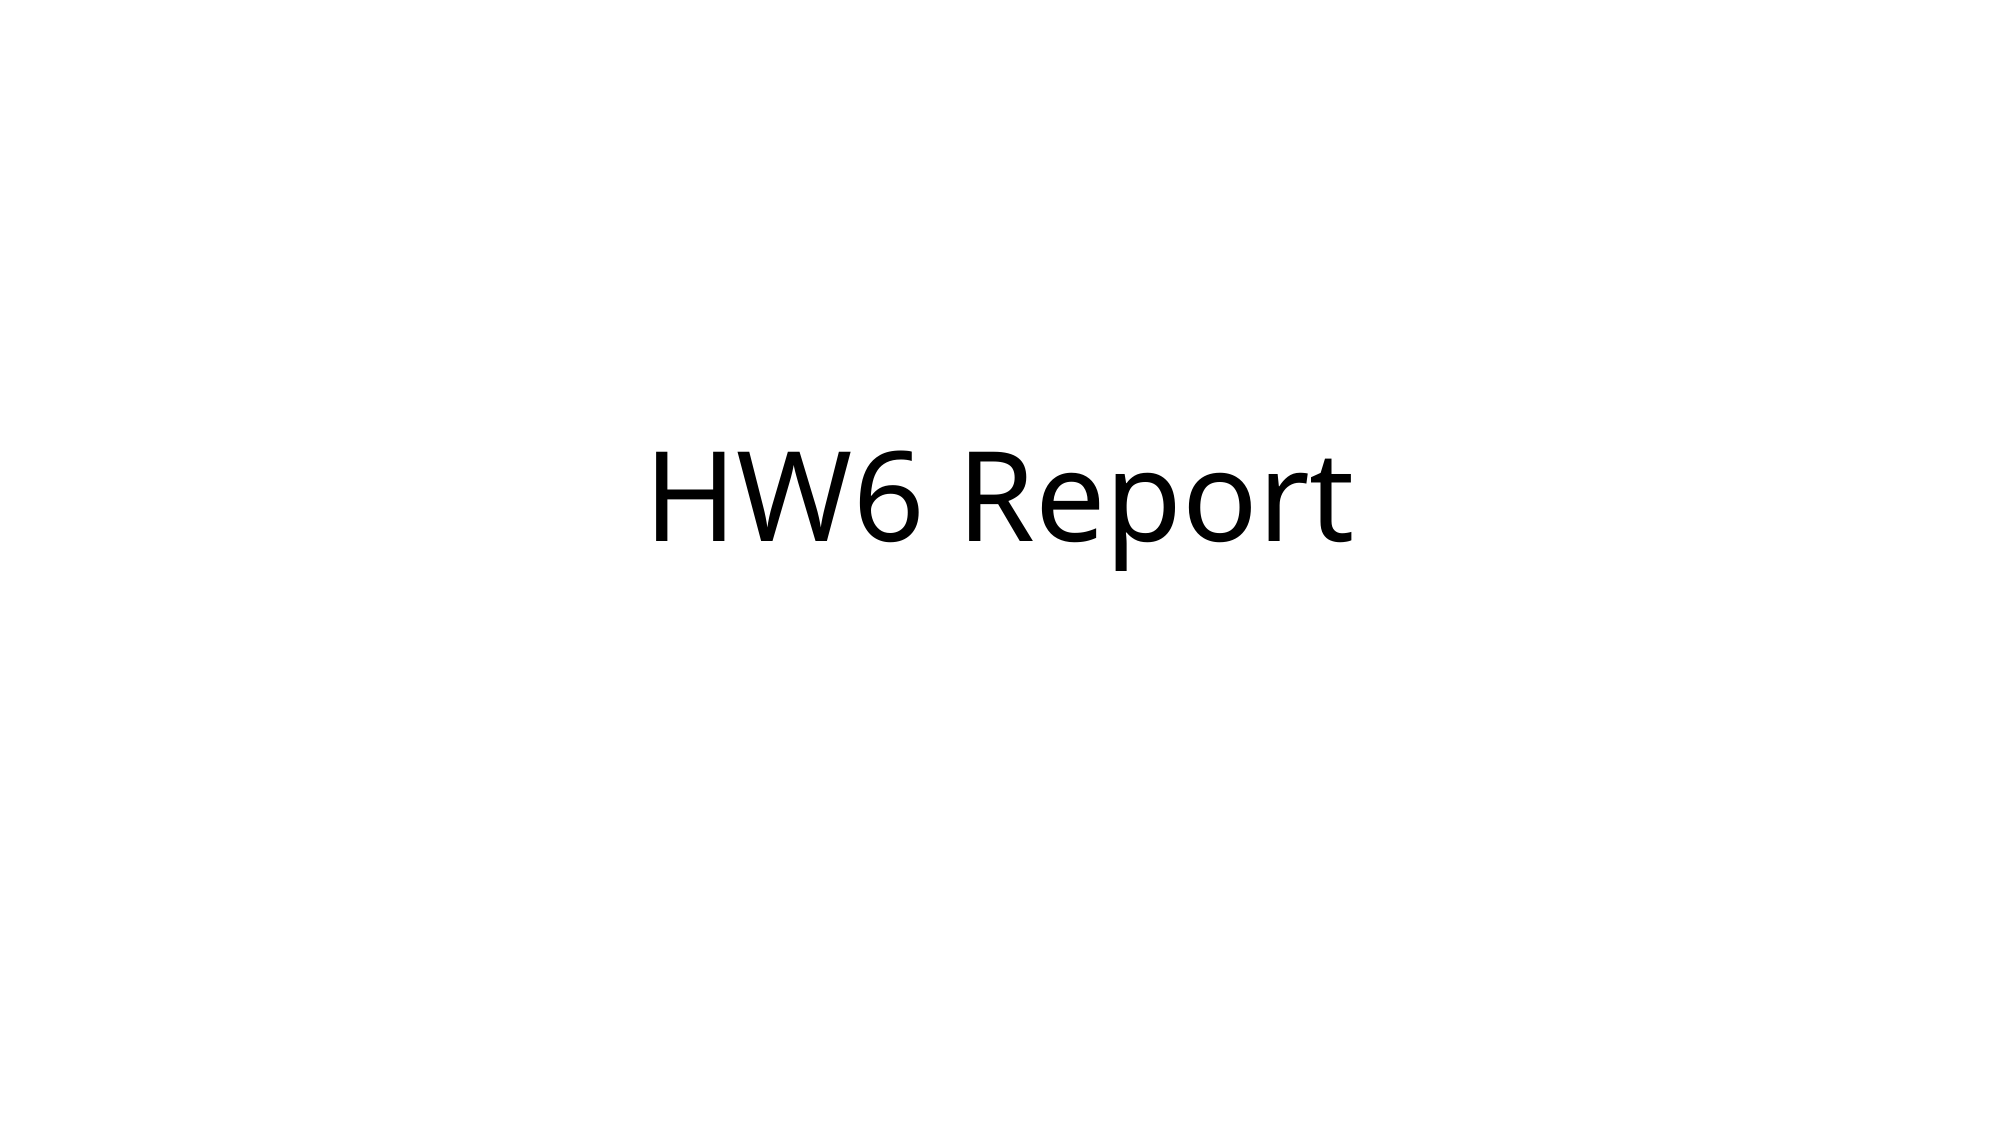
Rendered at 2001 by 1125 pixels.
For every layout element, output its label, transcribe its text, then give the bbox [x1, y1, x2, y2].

title HW6 Report [249, 184, 1750, 576]
